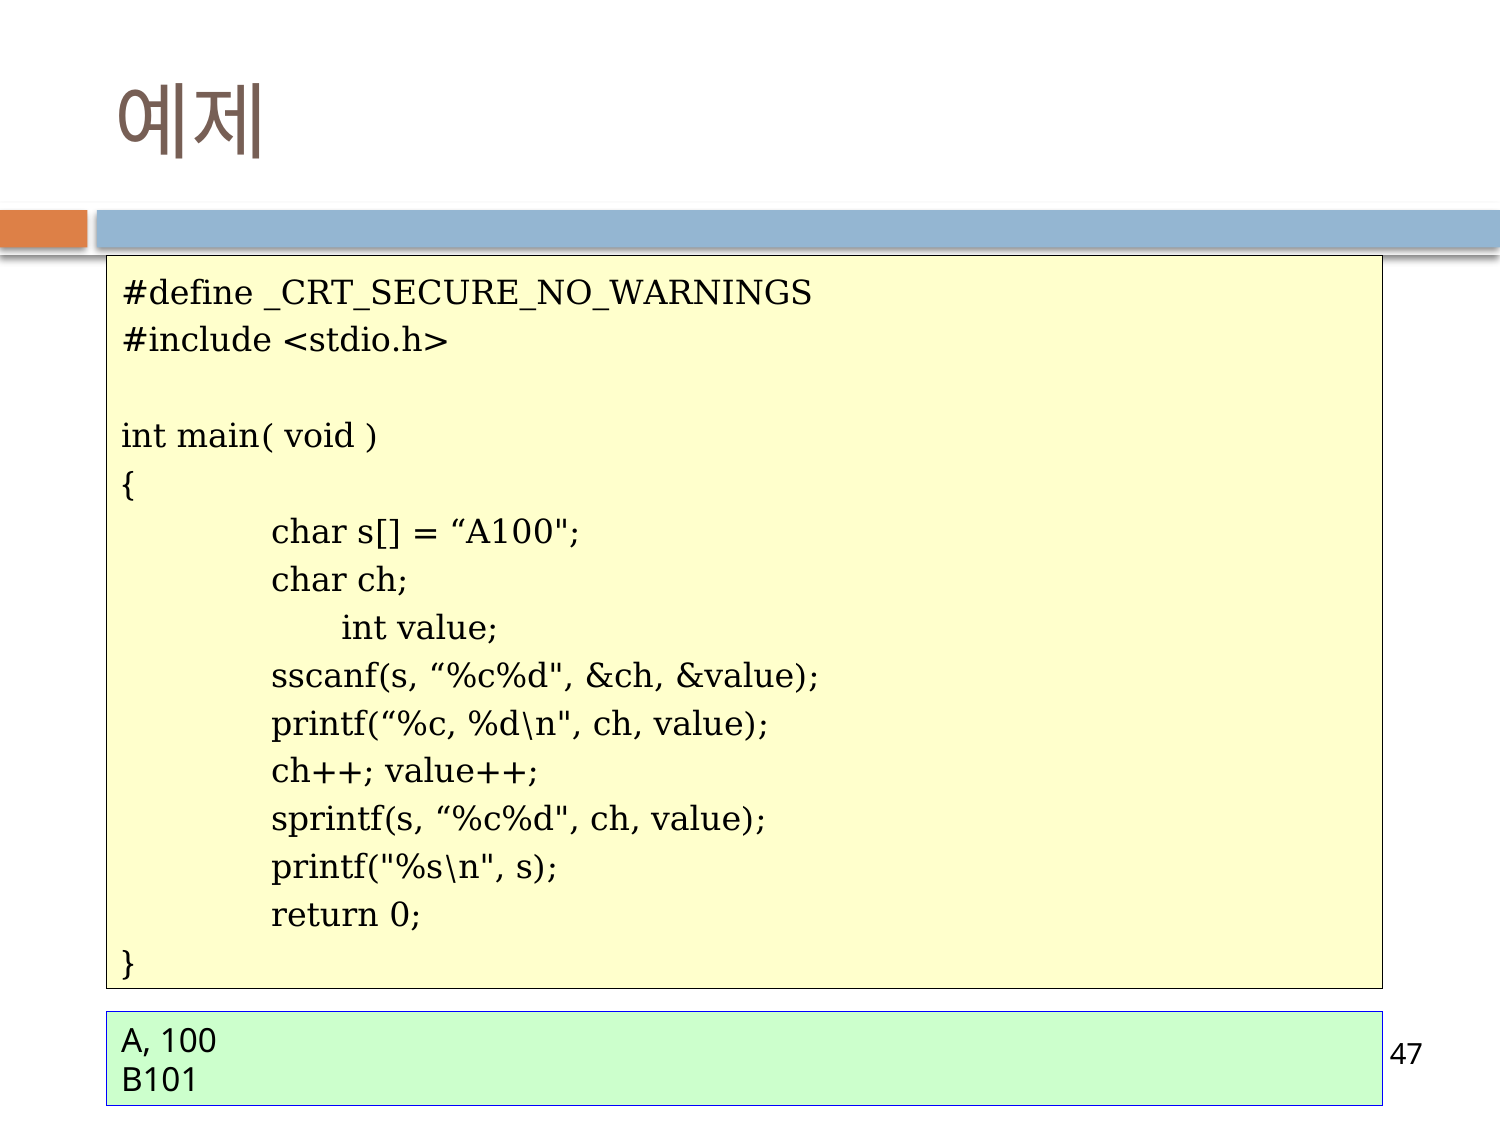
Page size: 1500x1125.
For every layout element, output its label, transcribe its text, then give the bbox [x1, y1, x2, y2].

title 예제 [99, 37, 1438, 200]
text_box A, 100 B101 [106, 1011, 1382, 1106]
text_box #define _CRT_SECURE_NO_WARNINGS #include <stdio.h> int main( void ) { char s[] = “A100"; char ch; int value; sscanf(s, “%c%d", &ch, &value); printf(“%c, %d\n", ch, value); ch++; value++; sprintf(s, “%c%d", ch, value); printf("%s\n", s); return 0; } [106, 255, 1382, 989]
slide_number 47 [1021, 1024, 1438, 1085]
